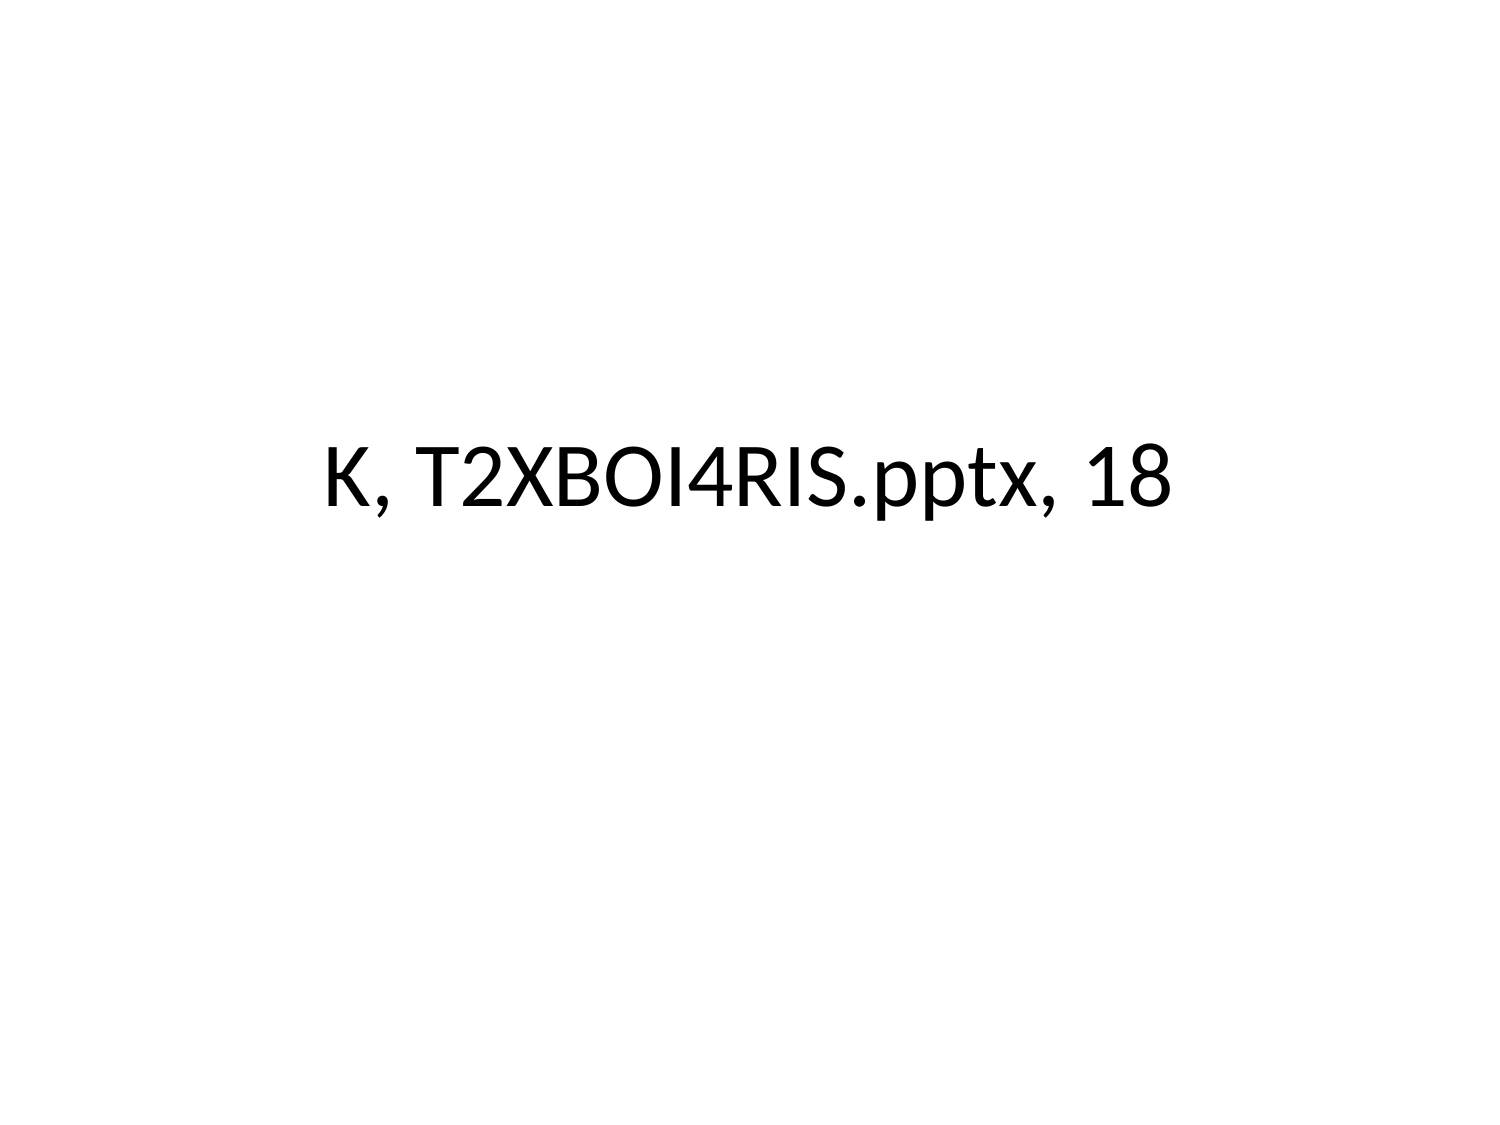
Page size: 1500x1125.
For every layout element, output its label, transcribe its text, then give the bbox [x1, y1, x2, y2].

title K, T2XBOI4RIS.pptx, 18 [112, 349, 1388, 591]
